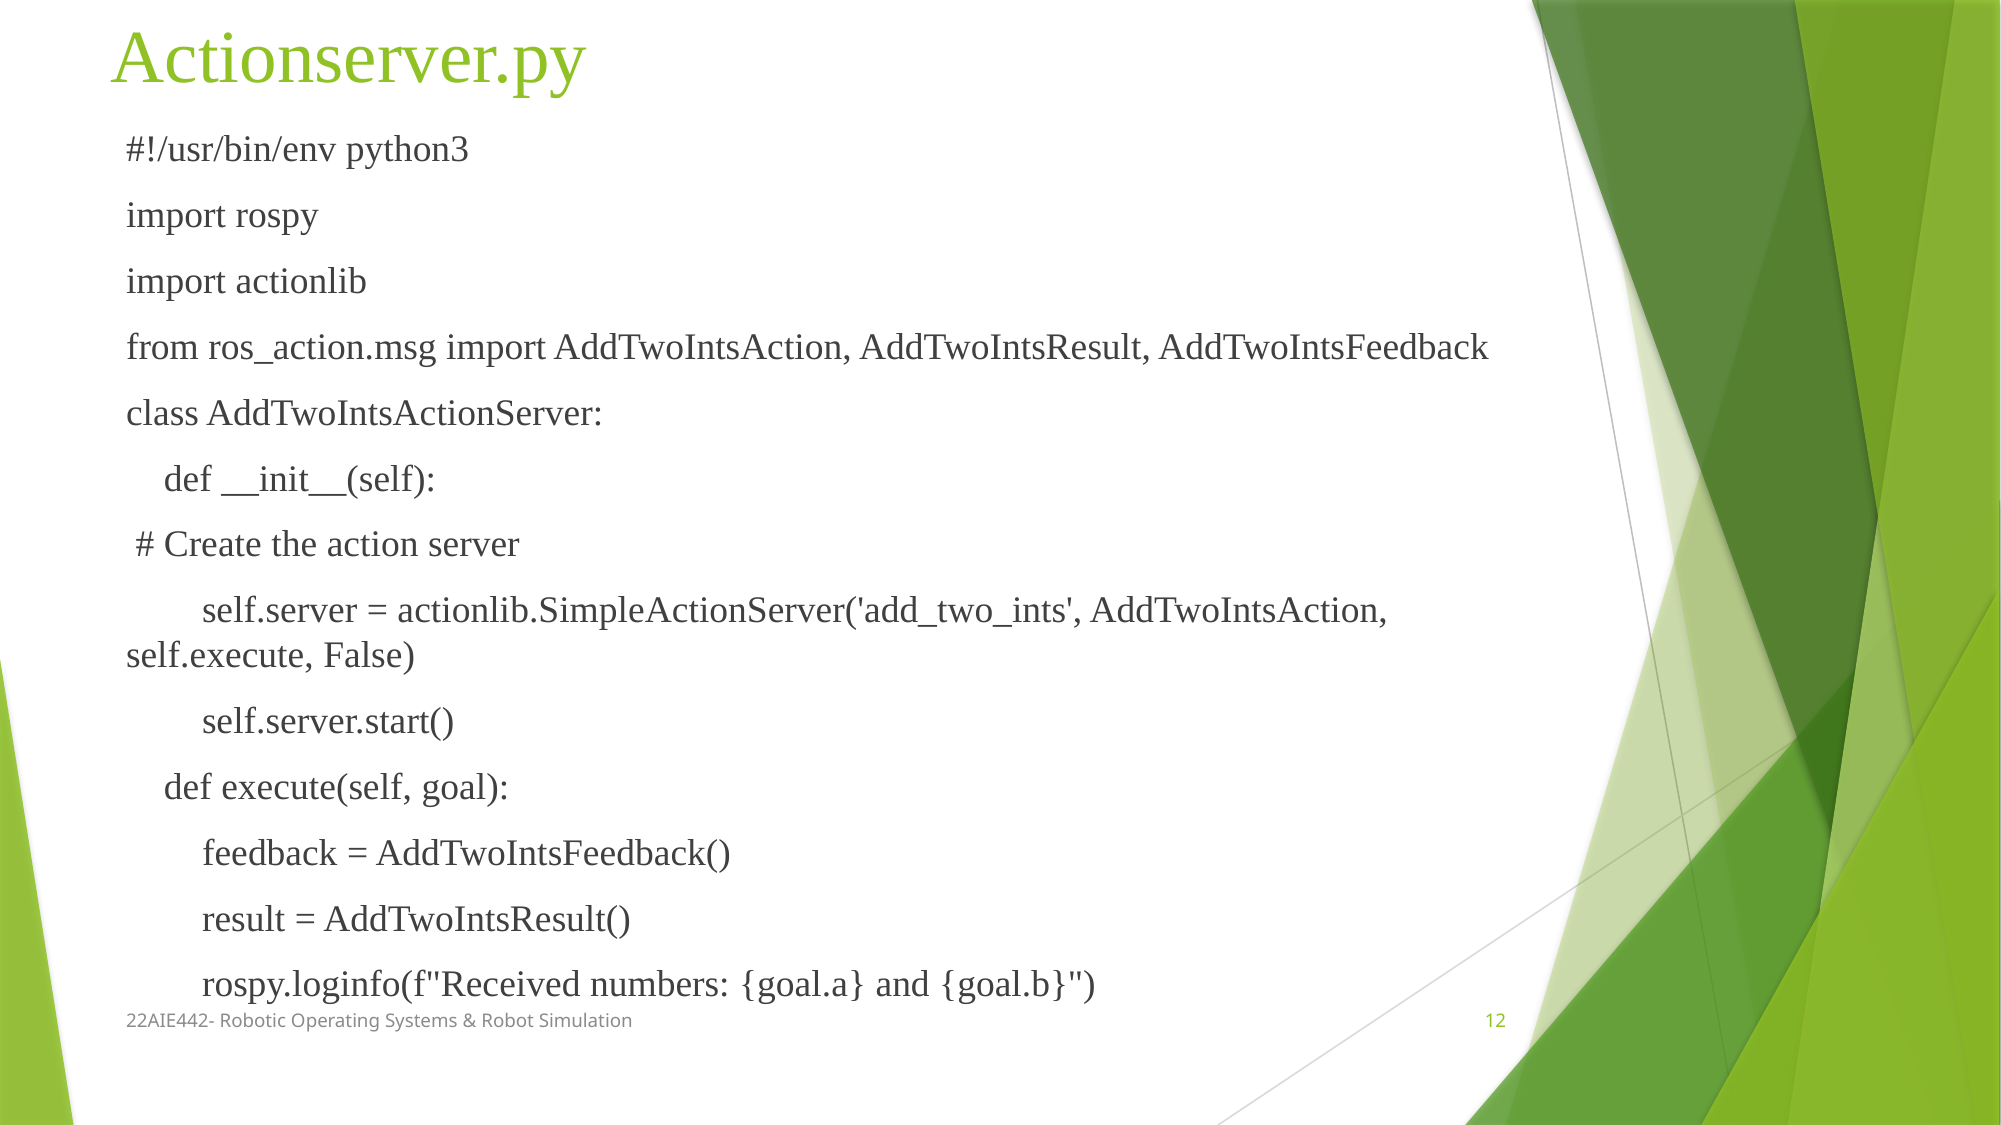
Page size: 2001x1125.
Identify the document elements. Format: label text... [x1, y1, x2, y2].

footer 22AIE442- Robotic Operating Systems & Robot Simulation [111, 991, 1145, 1051]
title Actionserver.py [95, 0, 1506, 217]
list #!/usr/bin/env python3 import rospy import actionlib from ros_action.msg import AddTwoIntsAction, AddTwoIntsResult, AddTwoIntsFeedback class AddTwoIntsActionServer: def __init__(self): # Create the action server self.server = actionlib.SimpleActionServer('add_two_ints', AddTwoIntsAction, self.execute, False) self.server.start() def execute(self, goal): feedback = AddTwoIntsFeedback() result = AddTwoIntsResult() rospy.loginfo(f"Received numbers: {goal.a} and {goal.b}") [111, 116, 1522, 1020]
slide_number 12 [1409, 991, 1522, 1051]
